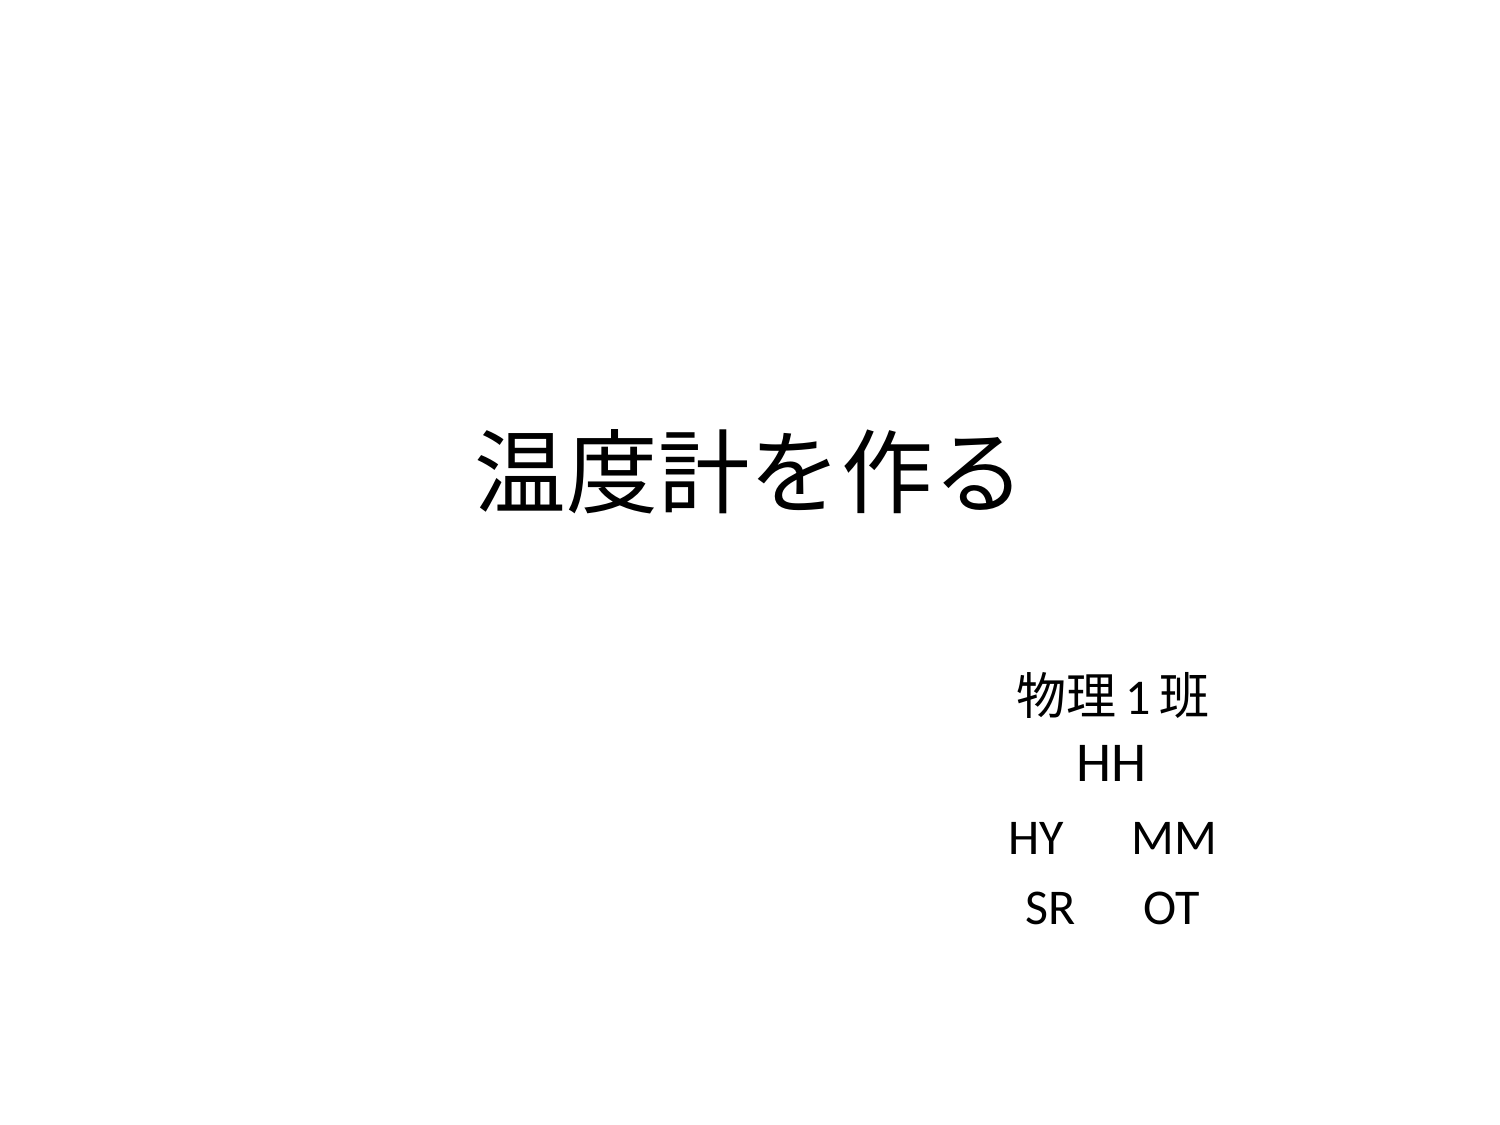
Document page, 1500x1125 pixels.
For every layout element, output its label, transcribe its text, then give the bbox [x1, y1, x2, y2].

title 温度計を作る [112, 349, 1388, 591]
subtitle 物理1班 HY MM SR OT [773, 656, 1453, 945]
text_box HH [1010, 718, 1162, 801]
